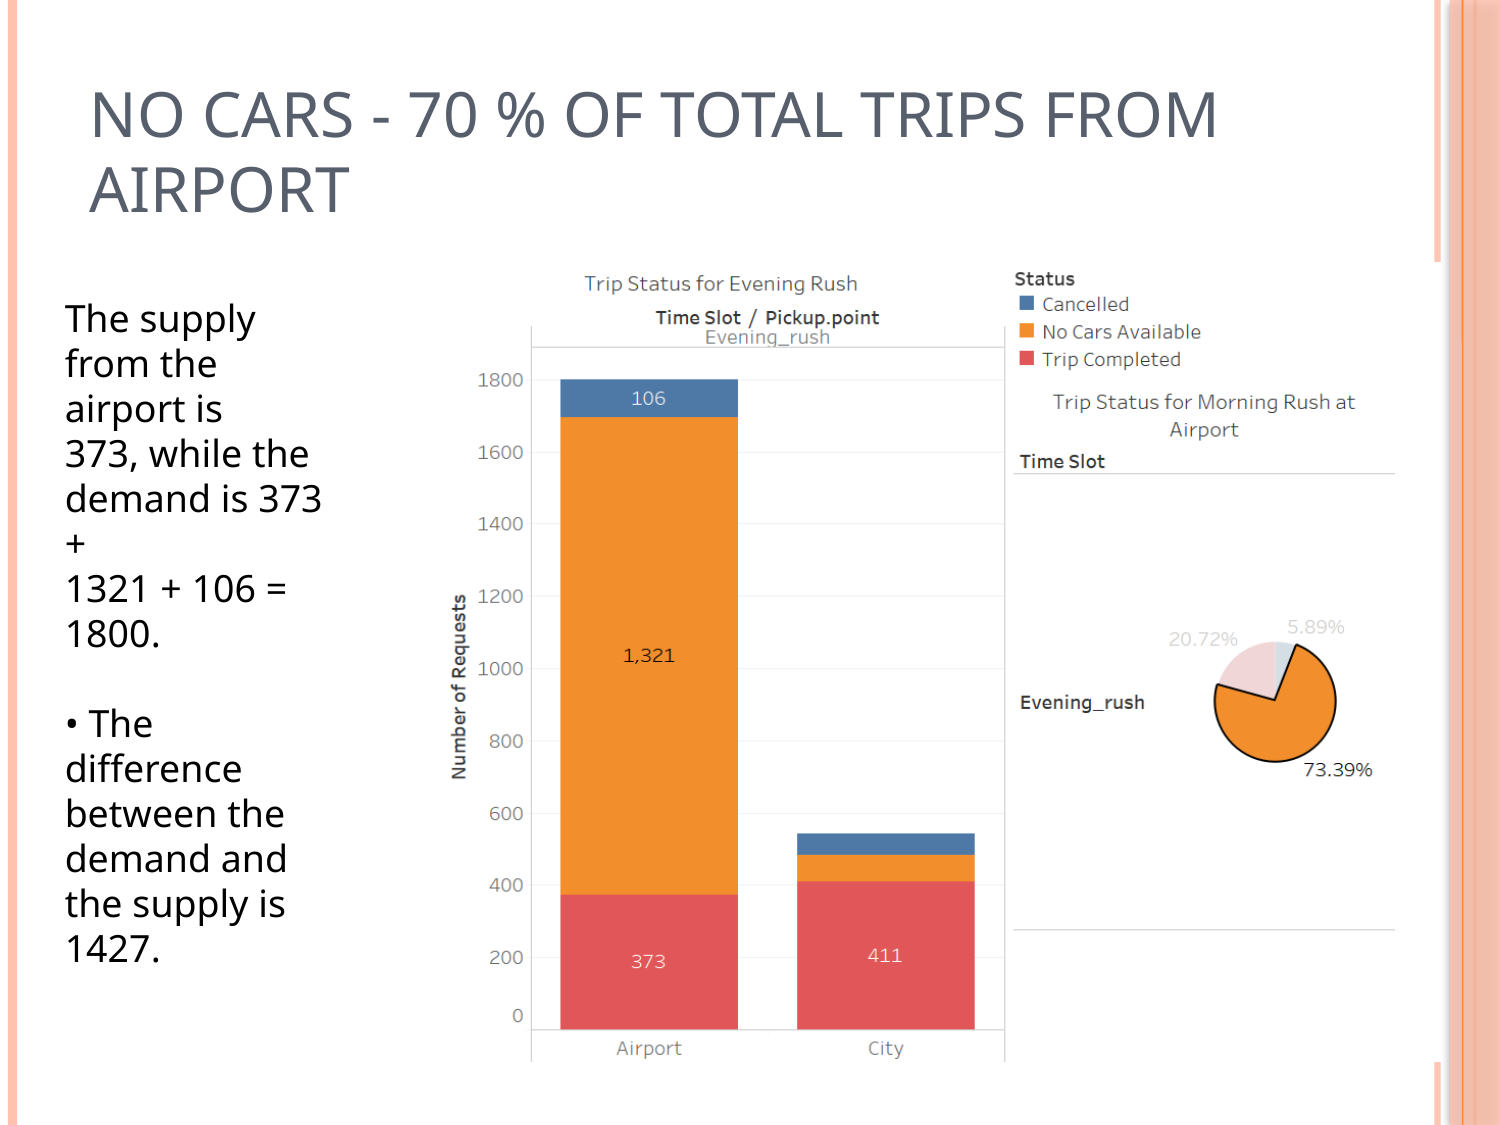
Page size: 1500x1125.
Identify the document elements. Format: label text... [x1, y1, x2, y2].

title No Cars - 70 % of total trips from airport [75, 45, 1300, 233]
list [436, 261, 1442, 1063]
text_box The supply from the airport is 373, while the demand is 373 + 1321 + 106 = 1800. • The difference between the demand and the supply is 1427. [49, 287, 350, 978]
